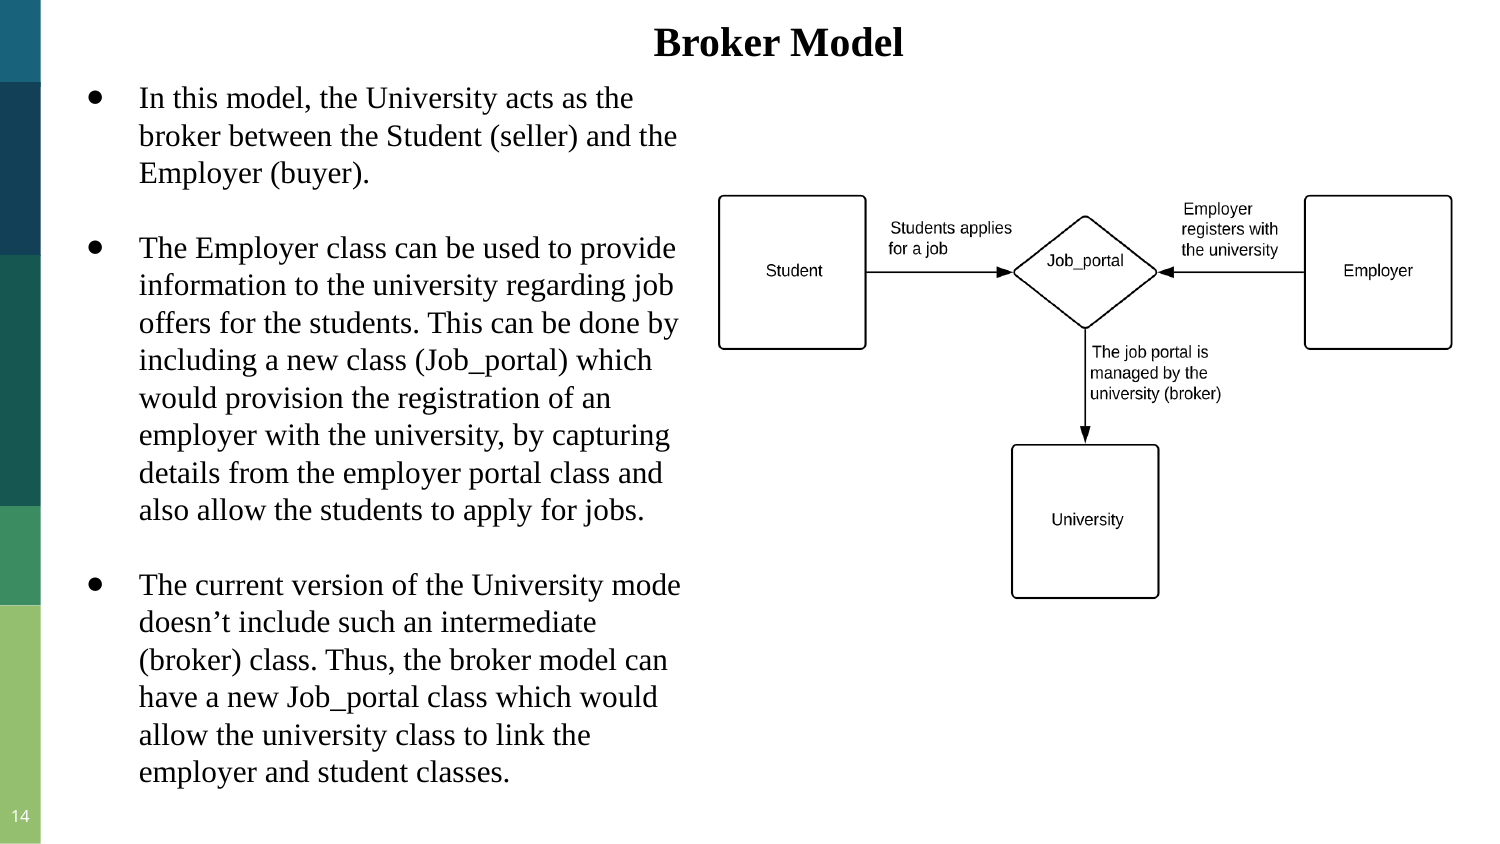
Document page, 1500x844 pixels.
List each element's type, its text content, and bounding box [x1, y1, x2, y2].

slide_number ‹#› [0, 790, 48, 844]
text_box Broker Model [38, 0, 1500, 80]
text_box In this model, the University acts as the broker between the Student (seller) and the Employer (buyer). The Employer class can be used to provide information to the university regarding job offers for the students. This can be done by including a new class (Job_portal) which would provision the registration of an employer with the university, by capturing details from the employer portal class and also allow the students to apply for jobs. The current version of the University model doesn’t include such an intermediate (broker) class. Thus, the broker model can have a new Job_portal class which would allow the university class to link the employer and student classes. [48, 62, 709, 844]
picture [681, 157, 1488, 636]
